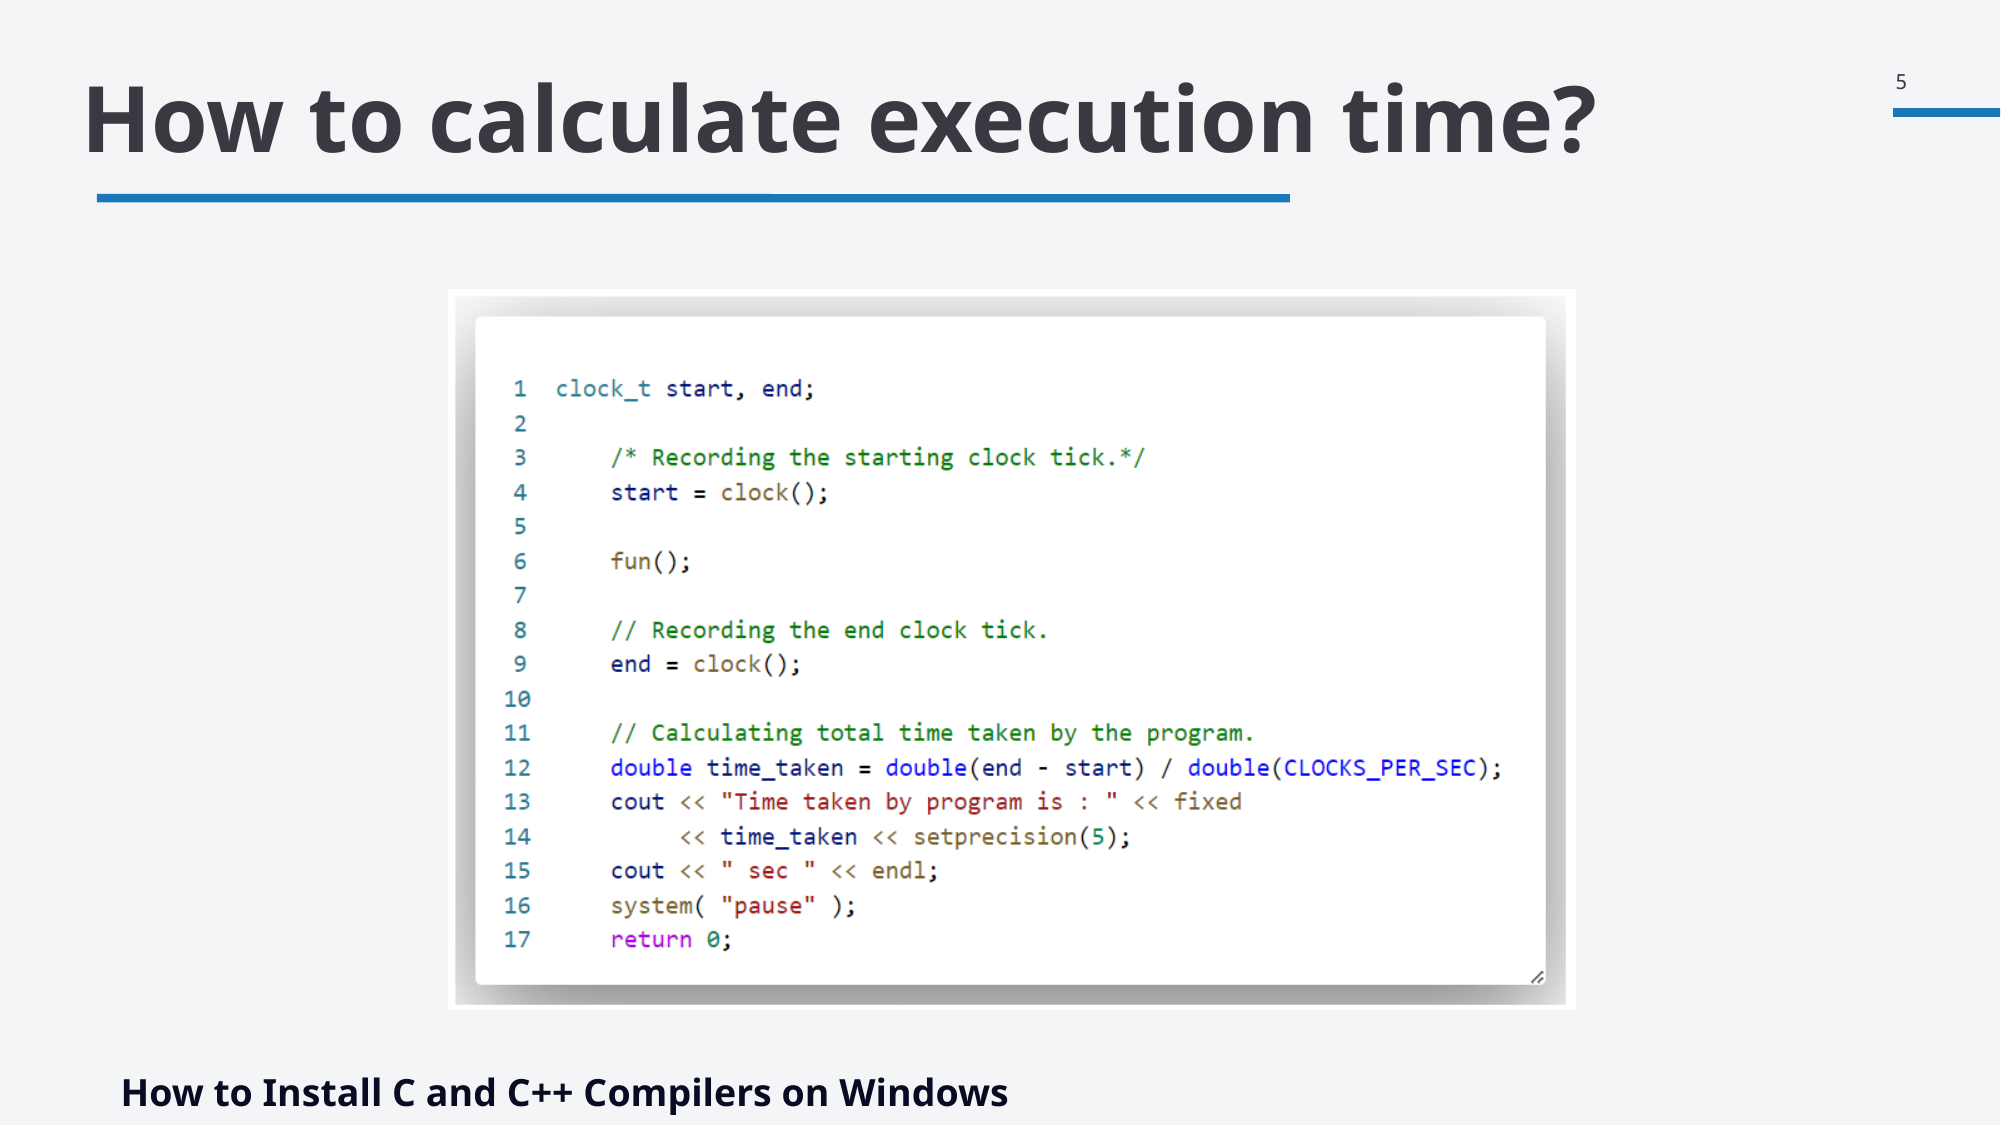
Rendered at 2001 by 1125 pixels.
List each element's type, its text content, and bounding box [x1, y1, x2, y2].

slide_number 5 [1889, 62, 1953, 101]
text_box How to Install C and C++ Compilers on Windows [105, 1061, 1145, 1122]
picture [447, 289, 1576, 1011]
text_box How to calculate execution time? [77, 79, 1614, 239]
